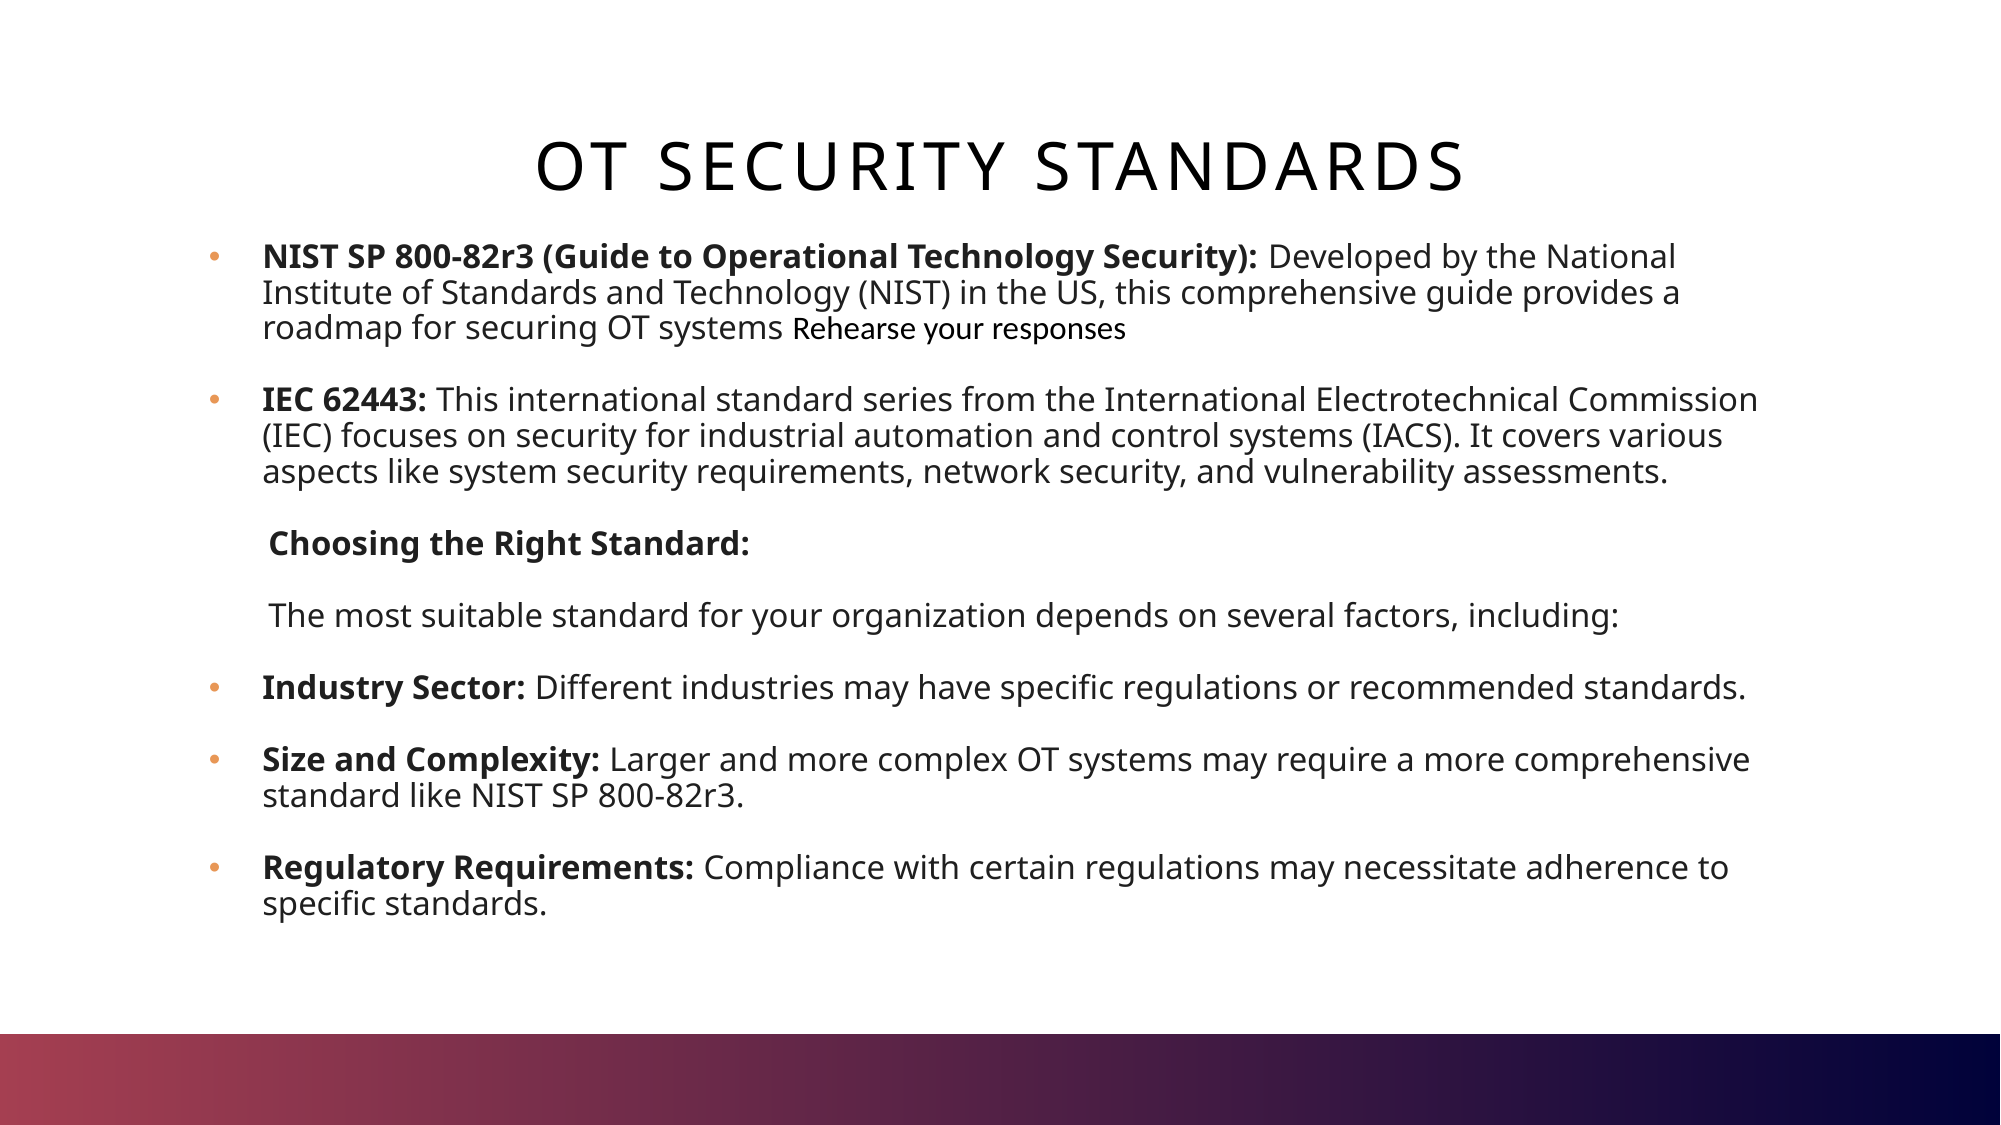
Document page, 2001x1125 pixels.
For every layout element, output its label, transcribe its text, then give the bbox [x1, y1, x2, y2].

list NIST SP 800-82r3 (Guide to Operational Technology Security): Developed by the National Institute of Standards and Technology (NIST) in the US, this comprehensive guide provides a roadmap for securing OT systems Rehearse your responses IEC 62443: This international standard series from the International Electrotechnical Commission (IEC) focuses on security for industrial automation and control systems (IACS). It covers various aspects like system security requirements, network security, and vulnerability assessments. Choosing the Right Standard: The most suitable standard for your organization depends on several factors, including: Industry Sector: Different industries may have specific regulations or recommended standards. Size and Complexity: Larger and more complex OT systems may require a more comprehensive standard like NIST SP 800-82r3. Regulatory Requirements: Compliance with certain regulations may necessitate adherence to specific standards. [193, 232, 1818, 946]
title Ot security standards [137, 60, 1863, 278]
text_box [0, 1033, 2000, 1125]
